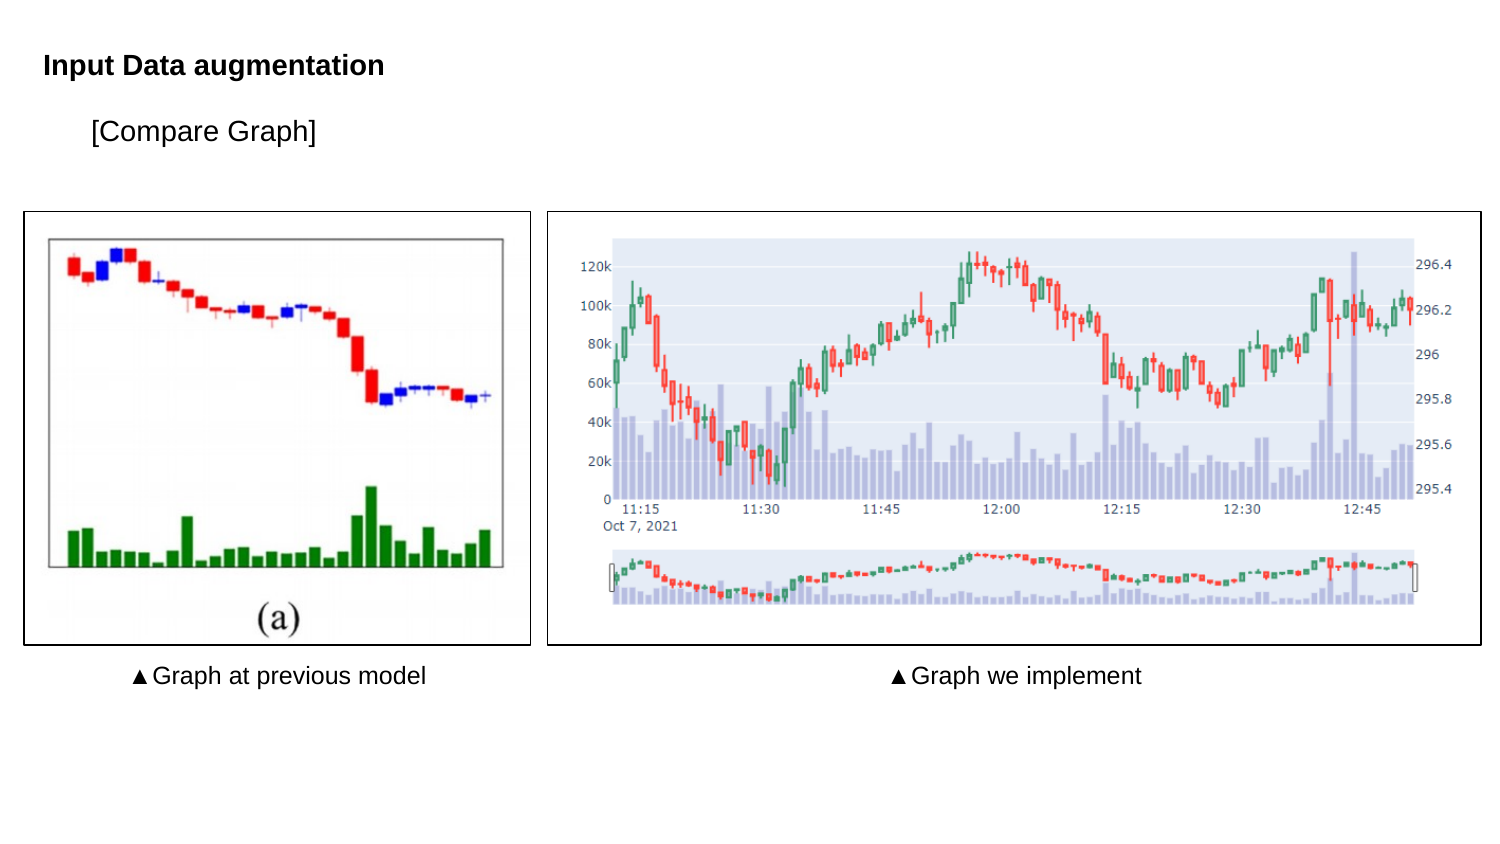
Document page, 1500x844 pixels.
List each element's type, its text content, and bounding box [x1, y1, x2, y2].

picture [24, 211, 530, 645]
picture [548, 211, 1481, 645]
text_box [Compare Graph] [75, 96, 673, 162]
text_box ▲Graph at previous model [68, 654, 486, 705]
text_box Input Data augmentation [28, 31, 477, 97]
text_box ▲Graph we implement [775, 654, 1253, 705]
